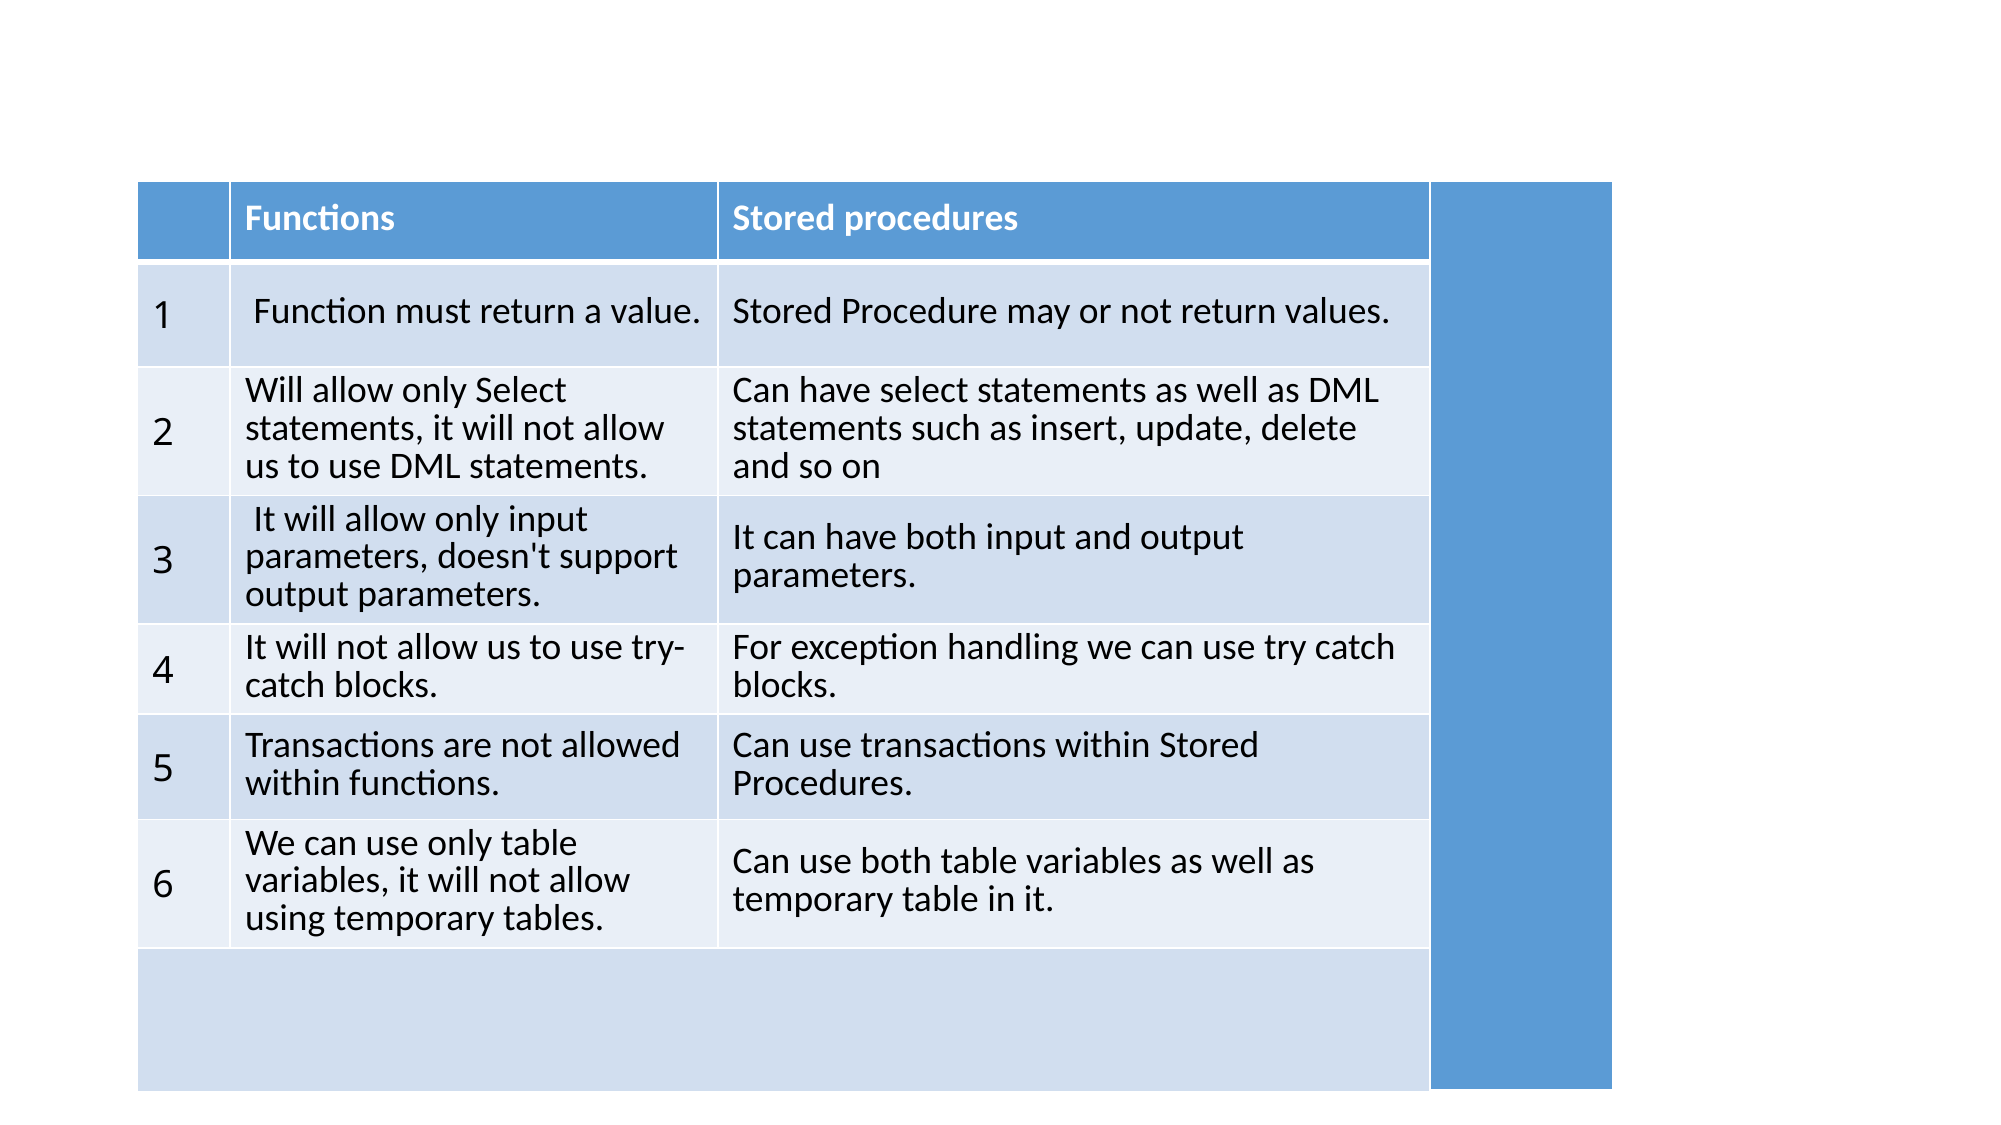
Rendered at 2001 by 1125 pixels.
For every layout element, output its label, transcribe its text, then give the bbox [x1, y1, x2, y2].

table_cell [138, 949, 1429, 1091]
table_cell It can have both input and output parameters. [719, 496, 1429, 623]
table_cell Stored Procedure may or not return values. [719, 265, 1429, 366]
table_cell It will not allow us to use try-catch blocks. [231, 625, 717, 713]
table_cell 4 [138, 625, 229, 713]
table_cell Will allow only Select statements, it will not allow us to use DML statements. [231, 368, 717, 495]
table_header Stored procedures [719, 182, 1429, 259]
table_cell We can use only table variables, it will not allow using temporary tables. [231, 820, 717, 947]
table_cell It will allow only input parameters, doesn't support output parameters. [231, 496, 717, 623]
table_cell 3 [138, 496, 229, 623]
table_cell Can have select statements as well as DML statements such as insert, update, delete and so on [719, 368, 1429, 495]
table_cell Function must return a value. [231, 265, 717, 366]
table_cell Transactions are not allowed within functions. [231, 715, 717, 819]
table_cell Can use both table variables as well as temporary table in it. [719, 820, 1429, 947]
table_cell 6 [138, 820, 229, 947]
table_cell For exception handling we can use try catch blocks. [719, 625, 1429, 713]
table_header [138, 182, 229, 259]
table_cell 1 [138, 265, 229, 366]
table_header Functions [231, 182, 717, 259]
table_cell Can use transactions within Stored Procedures. [719, 715, 1429, 819]
table_cell 2 [138, 368, 229, 495]
table_cell 5 [138, 715, 229, 819]
table_header [1431, 182, 1612, 1089]
